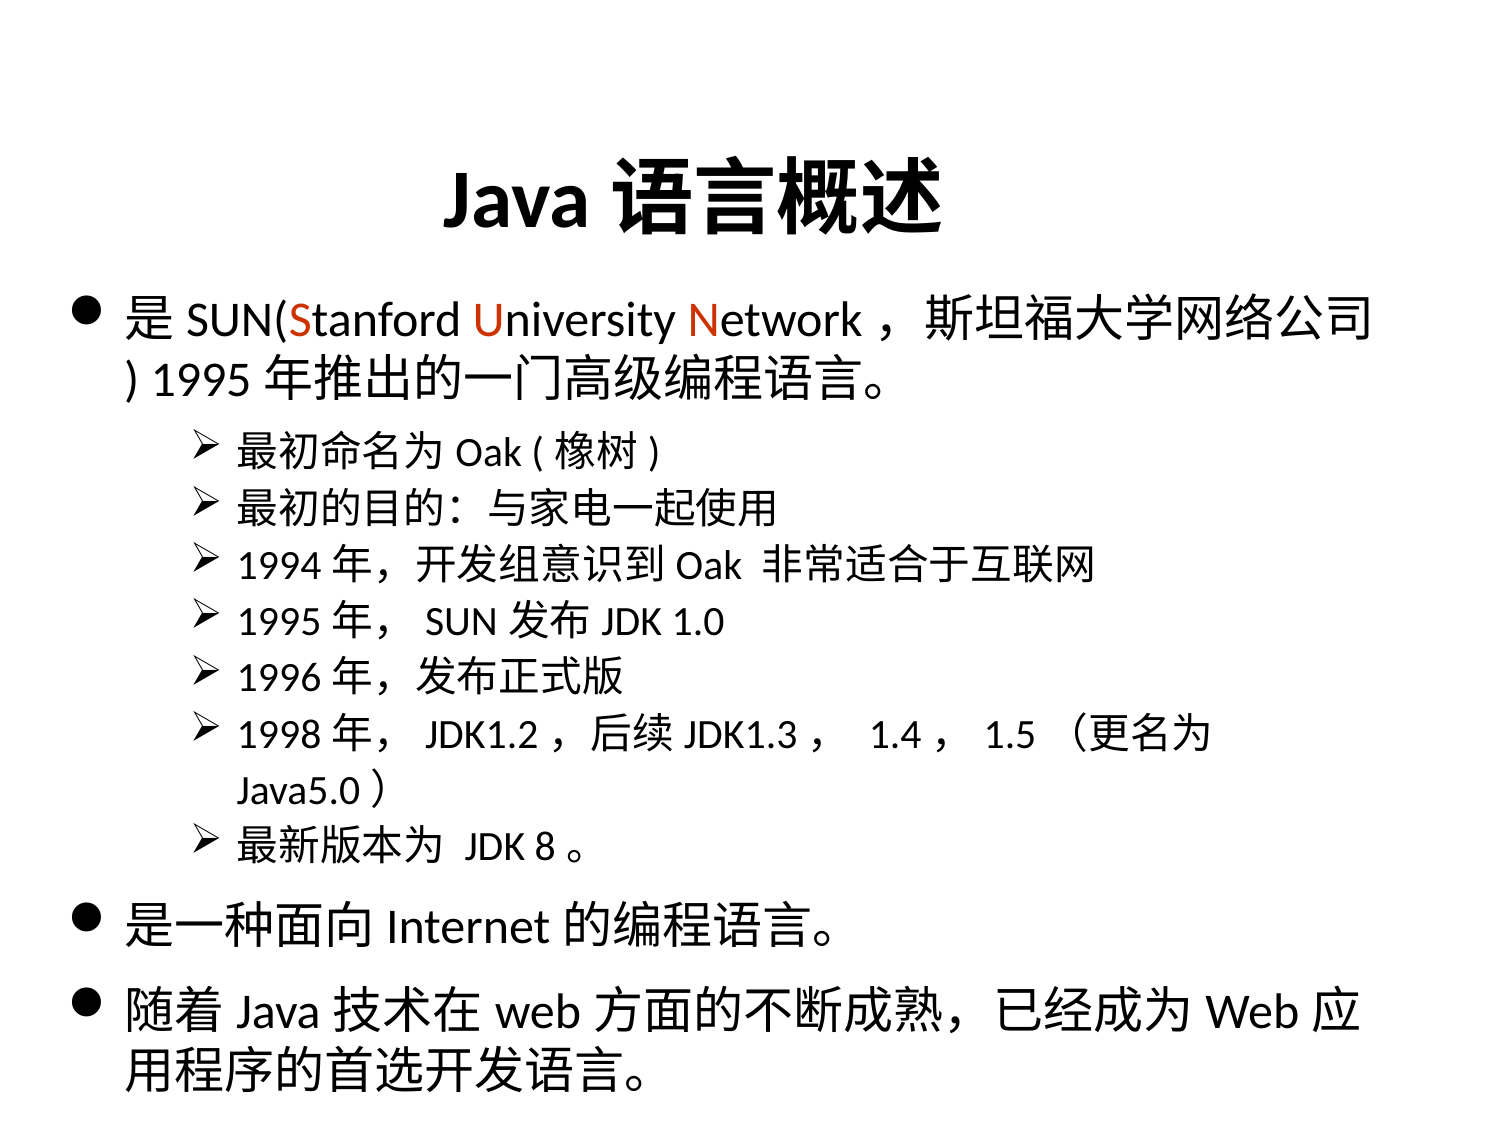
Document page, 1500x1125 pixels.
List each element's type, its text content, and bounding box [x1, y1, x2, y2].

text_box Java语言概述 [428, 137, 1098, 252]
text_box 是SUN(Stanford University Network，斯坦福大学网络公司 ) 1995年推出的一门高级编程语言。 最初命名为Oak (橡树) 最初的目的：与家电一起使用 1994年，开发组意识到Oak 非常适合于互联网 1995年，SUN发布JDK 1.0 1996年，发布正式版 1998年，JDK1.2，后续JDK1.3， 1.4，1.5（更名为Java5.0） 最新版本为 JDK 8。 是一种面向Internet的编程语言。 随着Java技术在web方面的不断成熟，已经成为Web应用程序的首选开发语言。 [53, 278, 1400, 1107]
